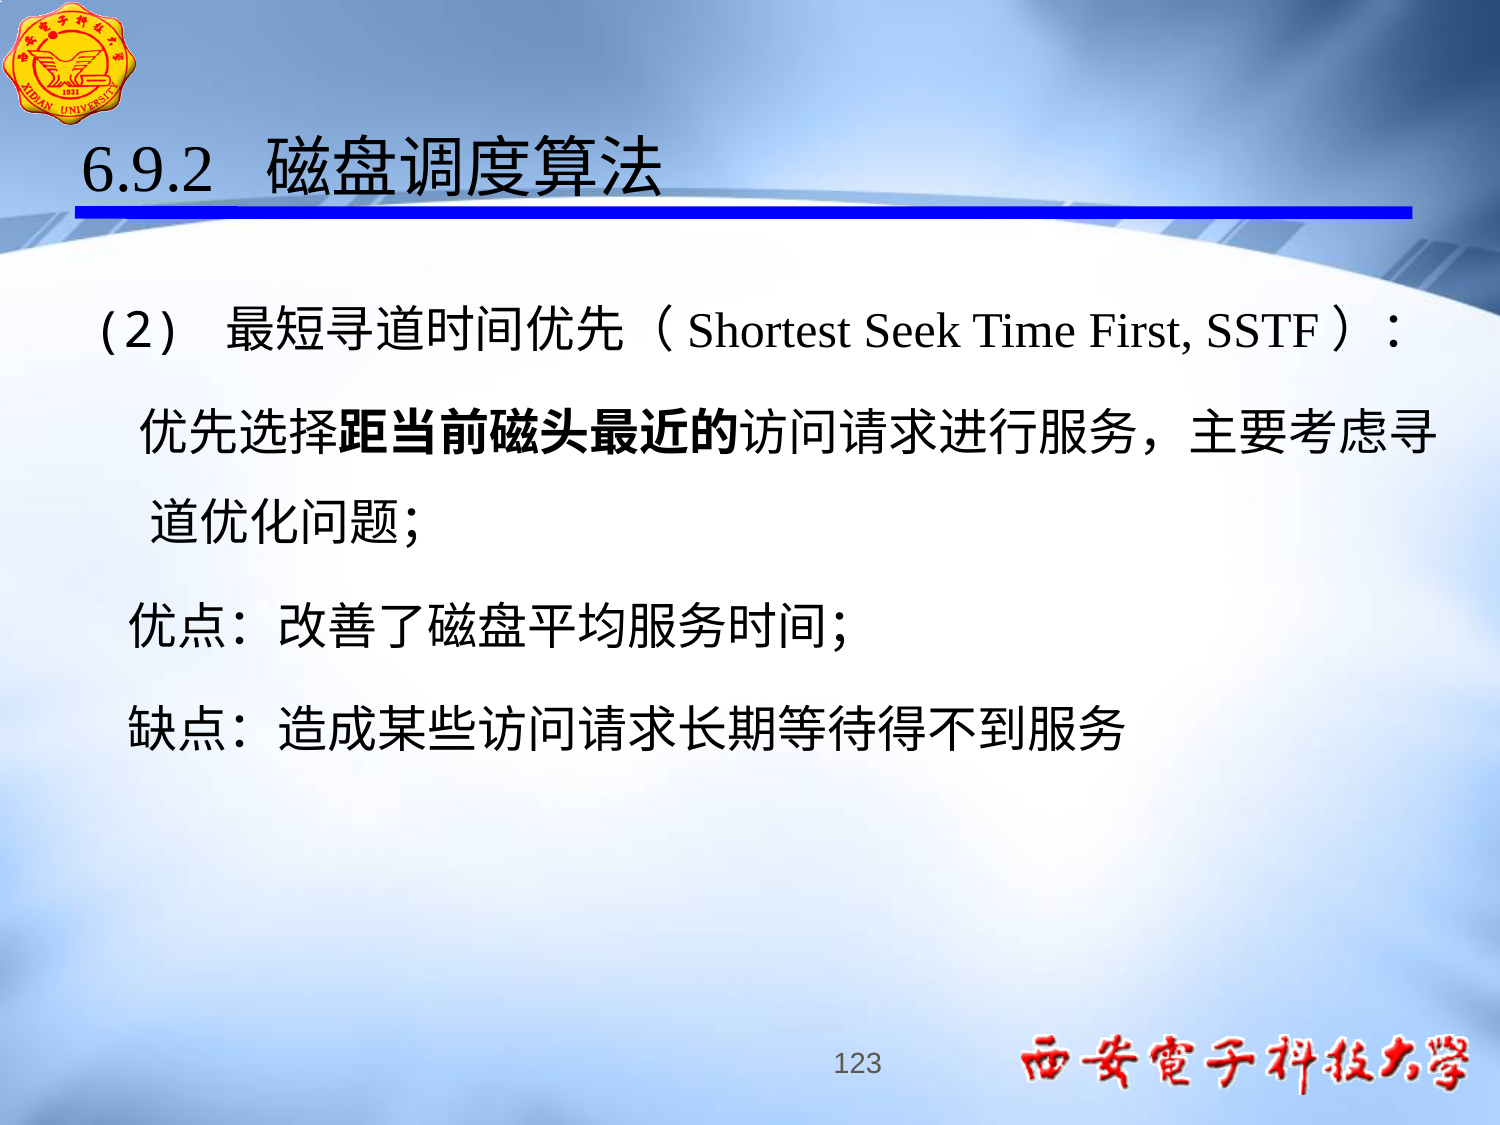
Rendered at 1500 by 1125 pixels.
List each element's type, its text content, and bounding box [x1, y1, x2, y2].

text_box [584, 1013, 898, 1087]
text_box 6.9.2 磁盘调度算法 [66, 24, 1413, 213]
text_box (2) 最短寻道时间优先（Shortest Seek Time First, SSTF）： 优先选择距当前磁头最近的访问请求进行服务，主要考虑寻道优化问题； 优点：改善了磁盘平均服务时间； 缺点：造成某些访问请求长期等待得不到服务 [78, 259, 1463, 1013]
picture [0, 0, 1500, 1125]
